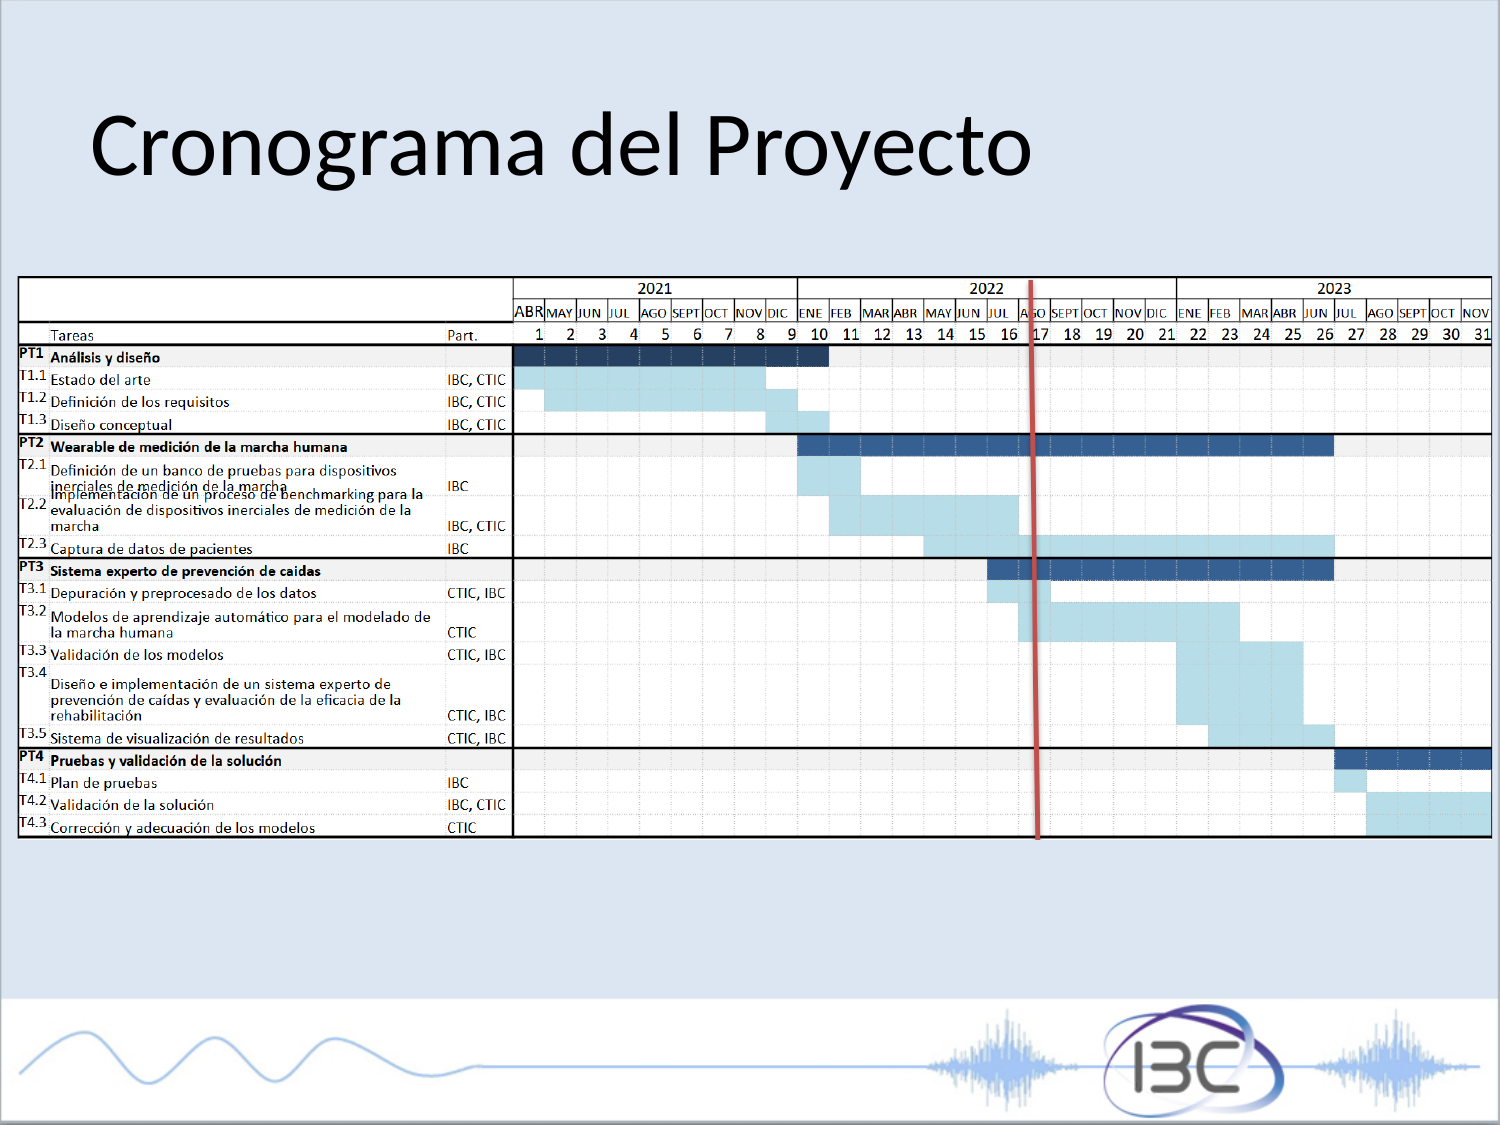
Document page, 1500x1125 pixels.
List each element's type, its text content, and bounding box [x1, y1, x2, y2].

picture [0, 0, 1500, 1125]
title Cronograma del Proyecto [75, 45, 1425, 233]
